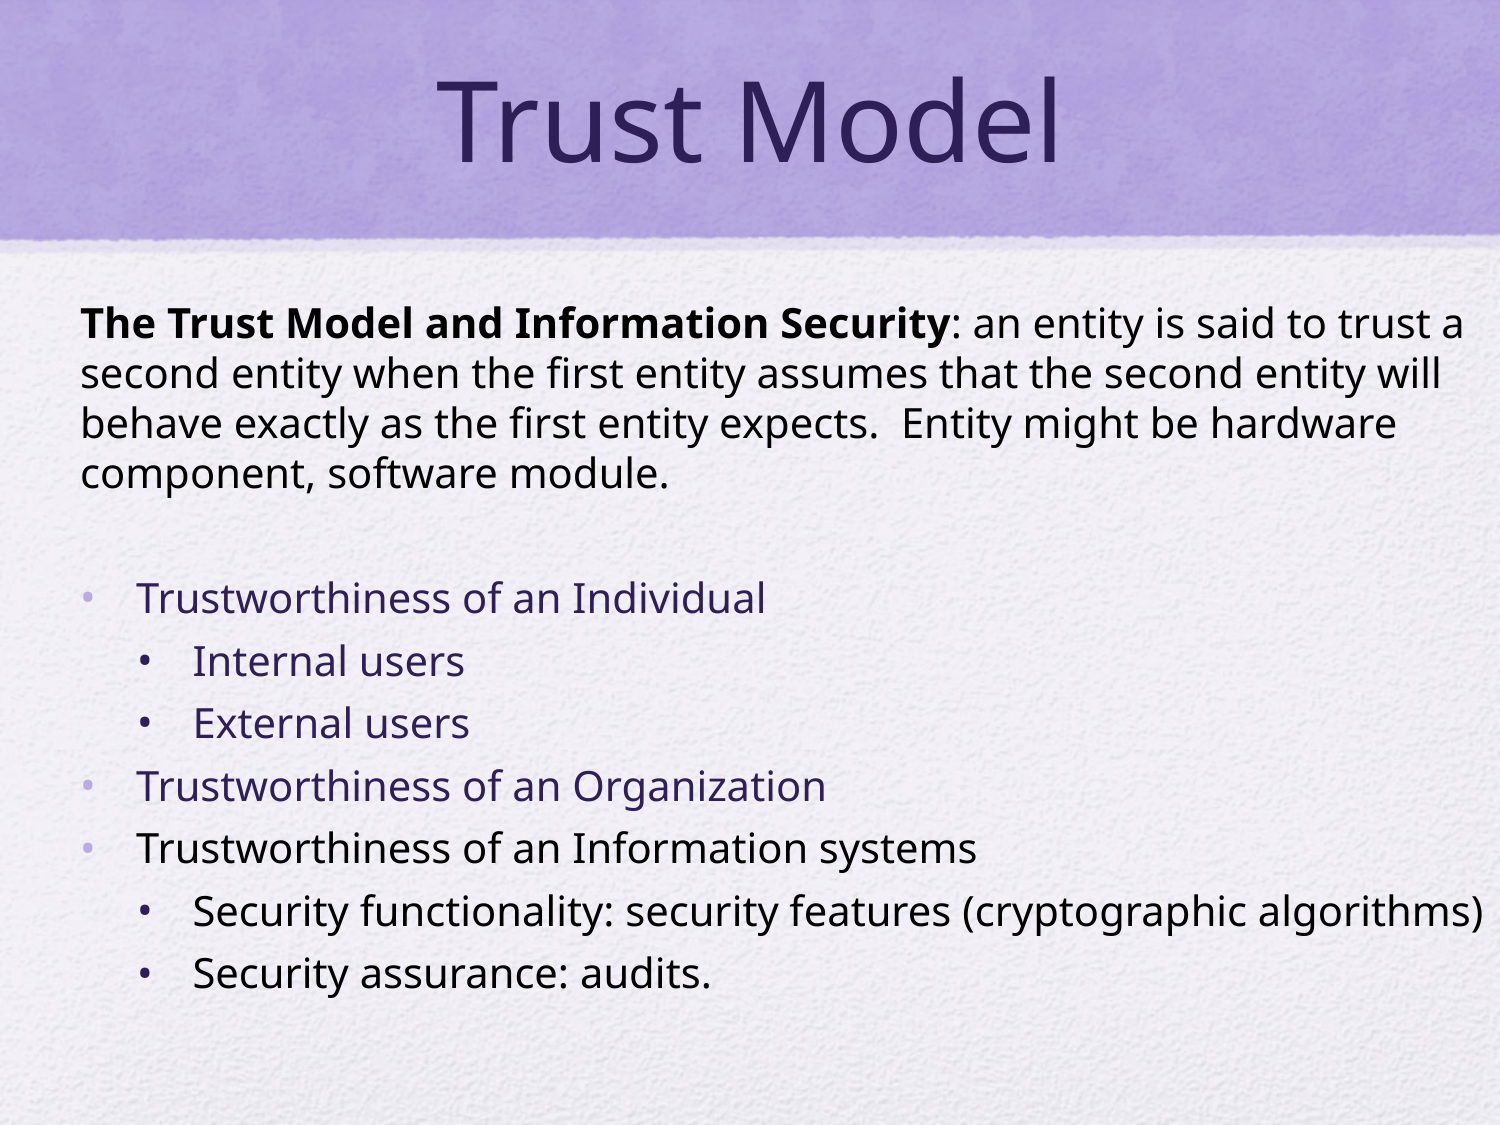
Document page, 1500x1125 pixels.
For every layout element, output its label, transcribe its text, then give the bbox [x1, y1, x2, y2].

picture [0, 225, 1500, 1125]
list The Trust Model and Information Security: an entity is said to trust a second entity when the first entity assumes that the second entity will behave exactly as the first entity expects. Entity might be hardware component, software module. Trustworthiness of an Individual Internal users External users Trustworthiness of an Organization Trustworthiness of an Information systems Security functionality: security features (cryptographic algorithms) Security assurance: audits. [64, 288, 1500, 1043]
title Trust Model [129, 6, 1373, 239]
